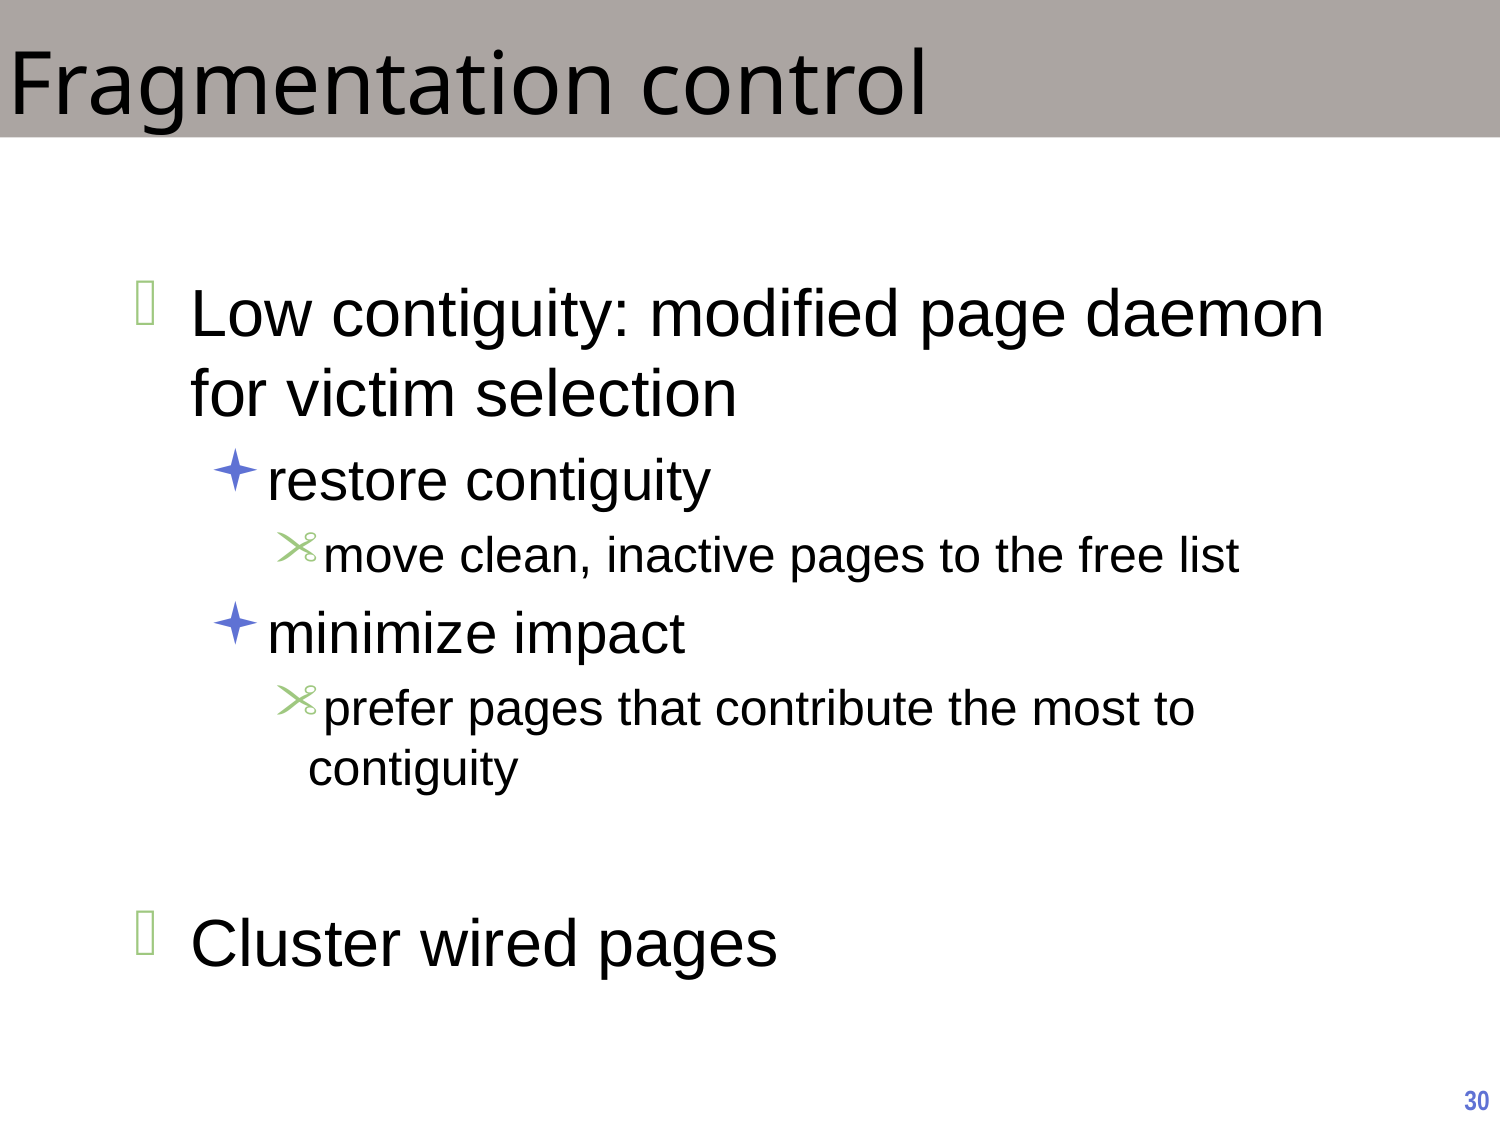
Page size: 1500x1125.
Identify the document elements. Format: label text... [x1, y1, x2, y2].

list Low contiguity: modified page daemon for victim selection restore contiguity move clean, inactive pages to the free list minimize impact prefer pages that contribute the most to contiguity Cluster wired pages [126, 261, 1413, 1063]
title Fragmentation control [0, 0, 1500, 140]
slide_number 30 [1439, 1074, 1500, 1124]
